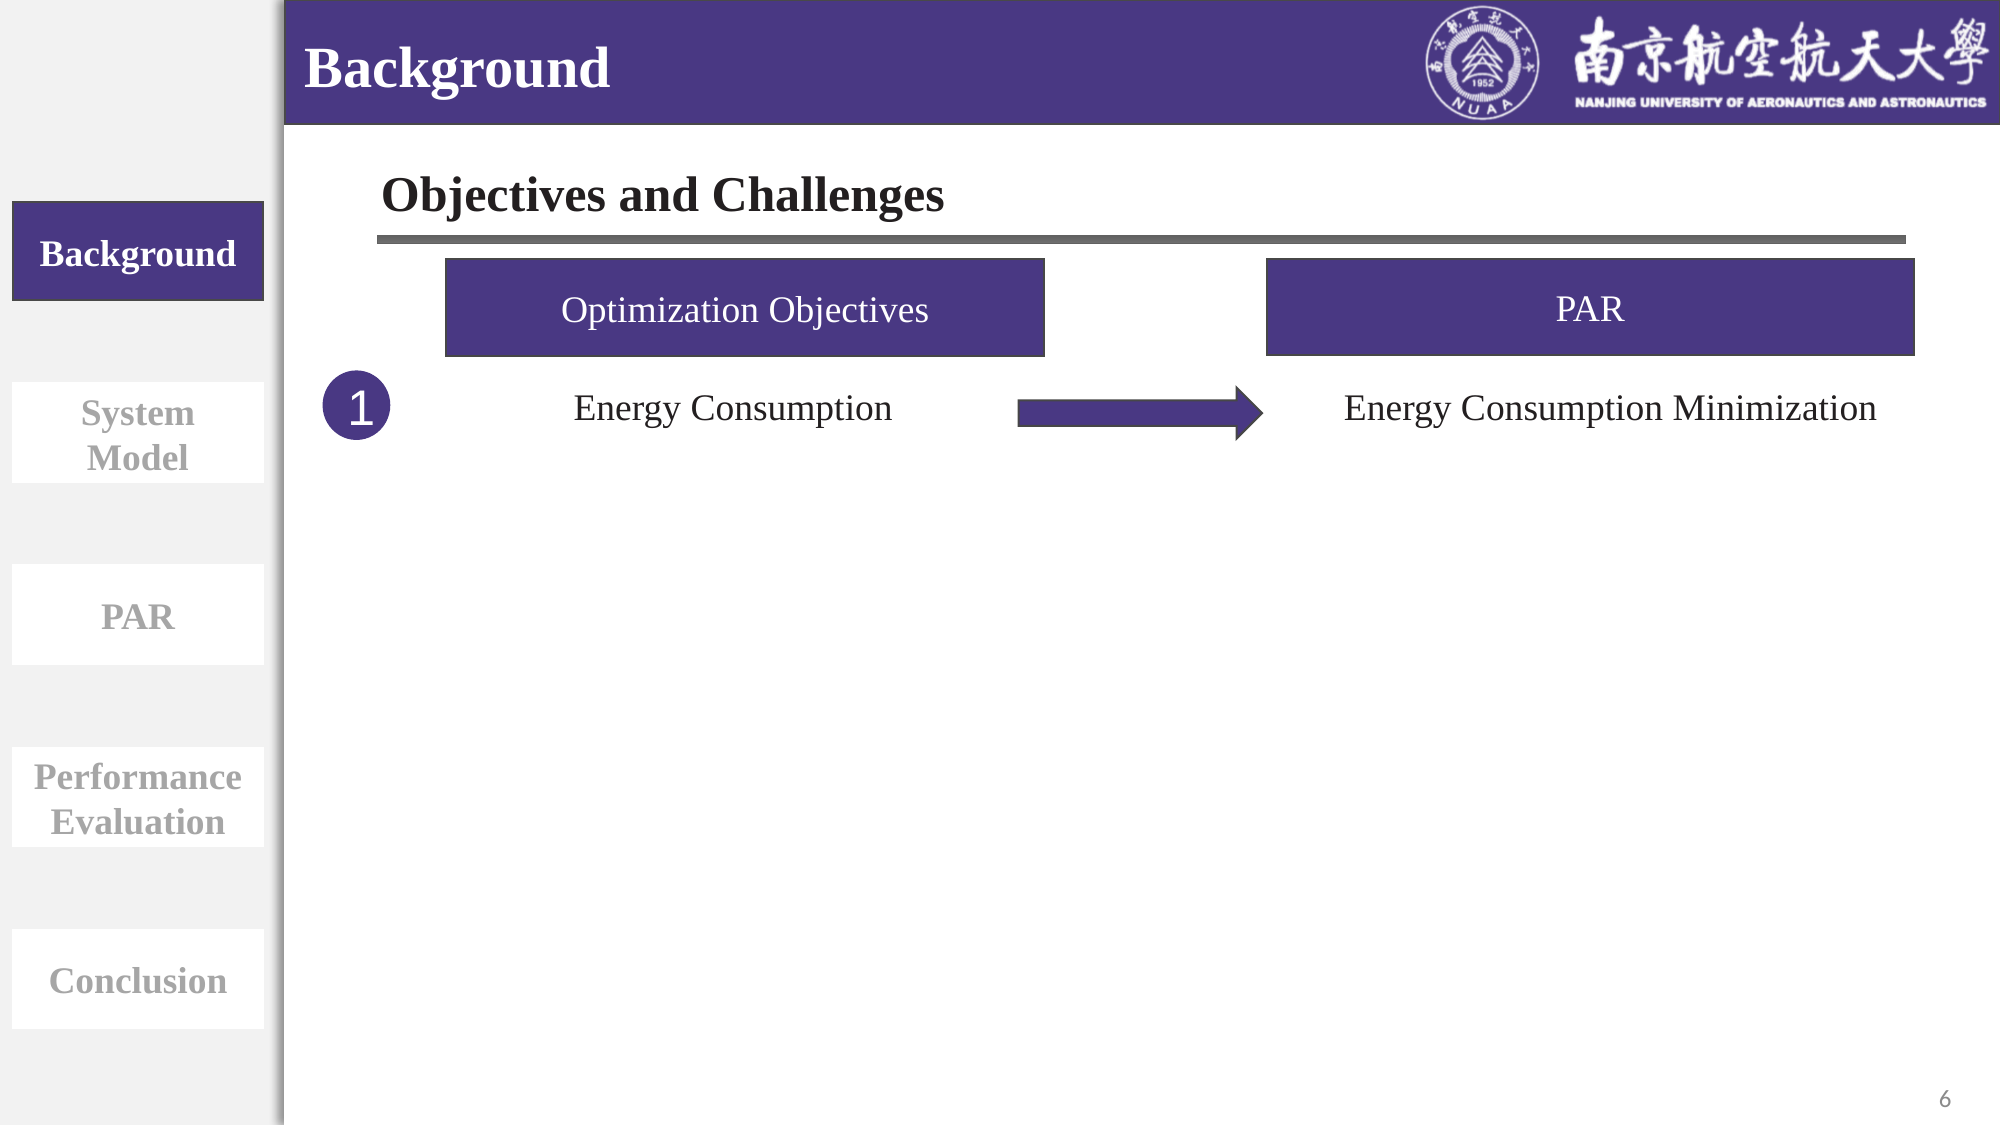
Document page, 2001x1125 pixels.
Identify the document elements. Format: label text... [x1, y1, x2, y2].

text_box Objectives and Challenges [366, 154, 961, 230]
text_box Background [289, 22, 627, 107]
text_box Energy Consumption [470, 375, 997, 435]
text_box Background [12, 201, 264, 301]
text_box PAR [12, 564, 264, 665]
picture [1418, 0, 2000, 125]
text_box Optimization Objectives [445, 258, 1045, 357]
text_box Energy Consumption Minimization [1327, 375, 1895, 436]
text_box 6 [1516, 1067, 1967, 1125]
text_box Conclusion [12, 929, 264, 1029]
text_box [284, 0, 1418, 125]
text_box PAR [1266, 258, 1915, 356]
text_box 1 [322, 370, 391, 440]
text_box System Model [12, 382, 264, 483]
text_box [377, 235, 1906, 244]
text_box [284, 125, 2000, 1125]
text_box Performance Evaluation [12, 747, 264, 847]
text_box [1017, 385, 1264, 442]
